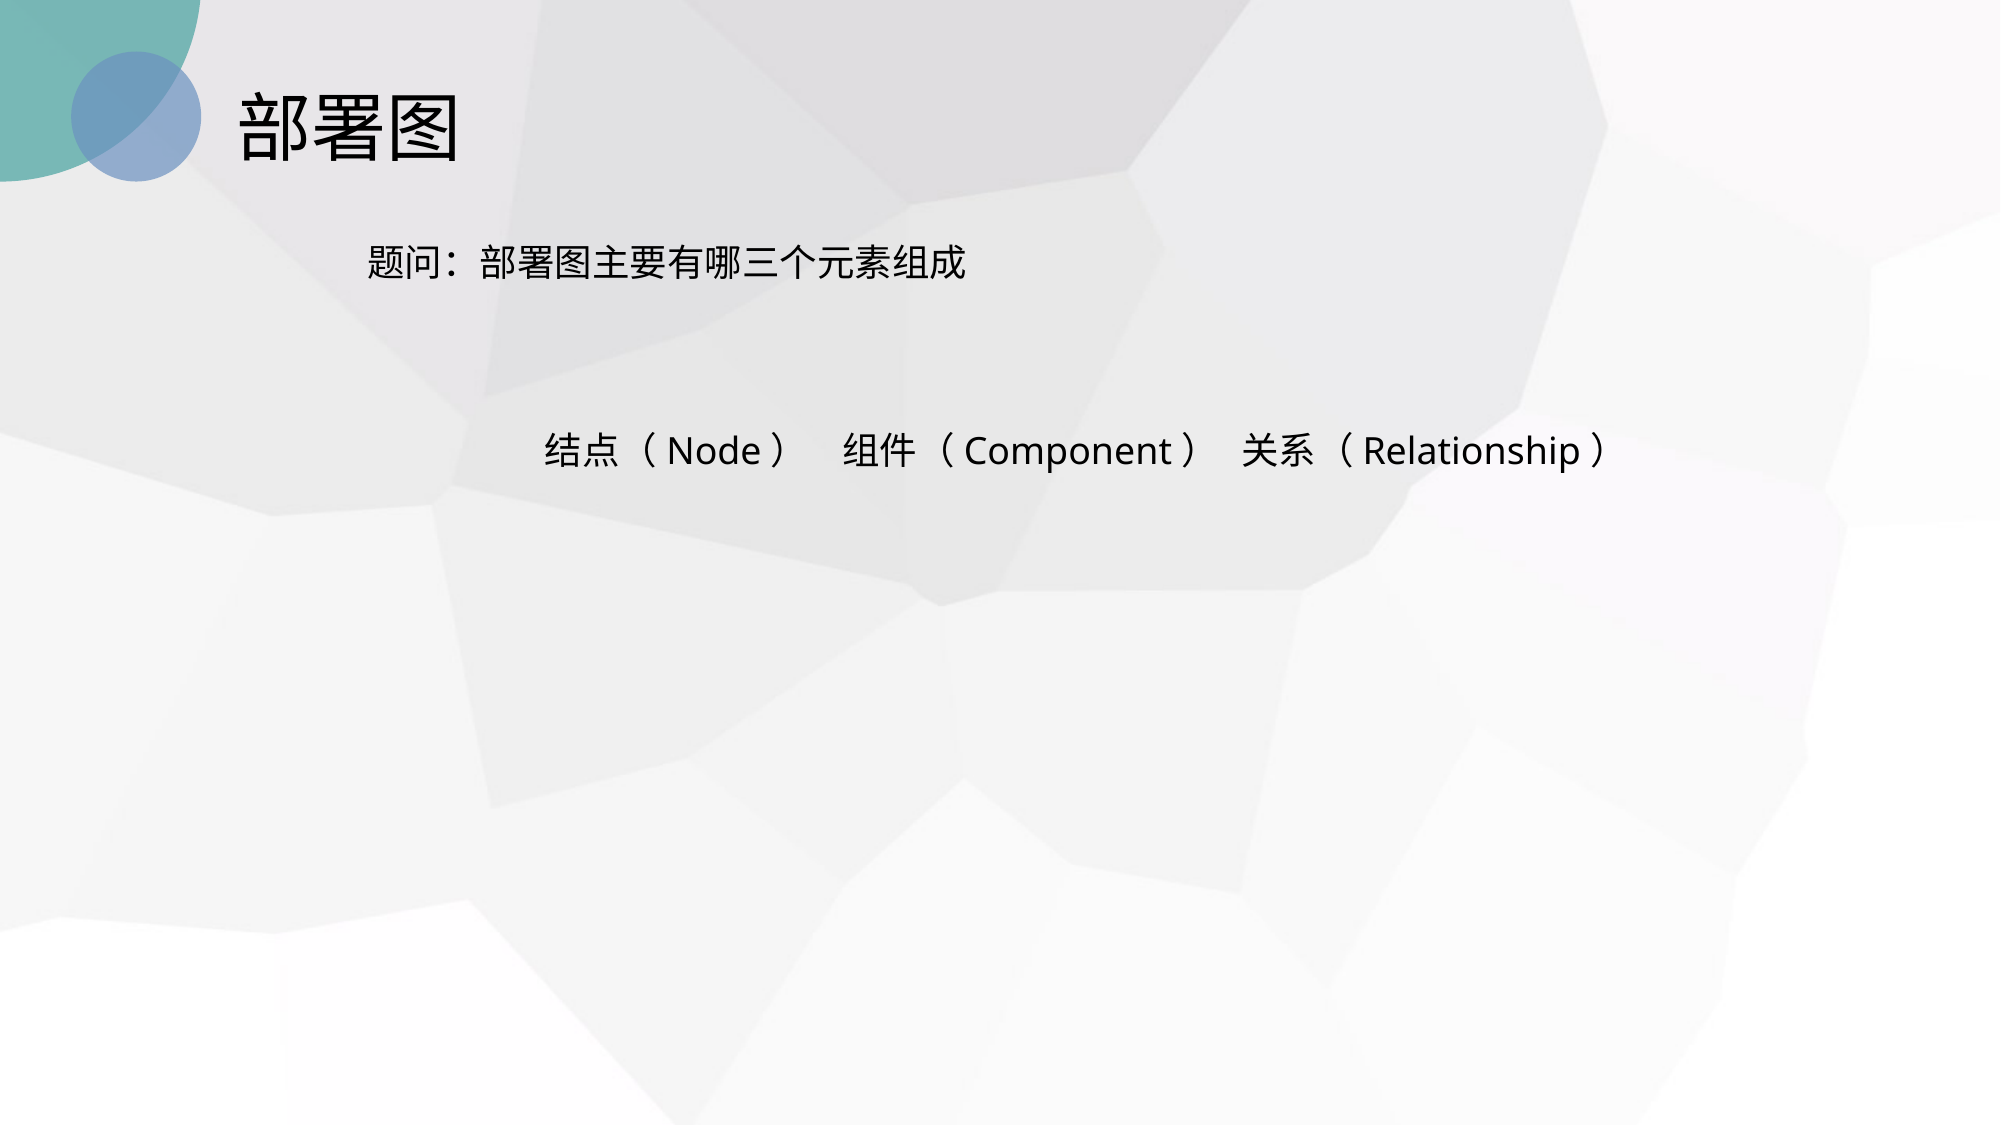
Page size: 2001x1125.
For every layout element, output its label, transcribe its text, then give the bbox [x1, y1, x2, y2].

text_box 结点（Node） [530, 419, 823, 480]
text_box 部署图 [221, 73, 477, 179]
text_box 关系（Relationship） [1226, 419, 1643, 480]
text_box [0, 0, 202, 183]
text_box 题问：部署图主要有哪三个元素组成 [352, 232, 983, 292]
text_box [70, 50, 203, 183]
picture [0, 0, 2001, 1125]
text_box 组件（Component） [827, 419, 1226, 480]
